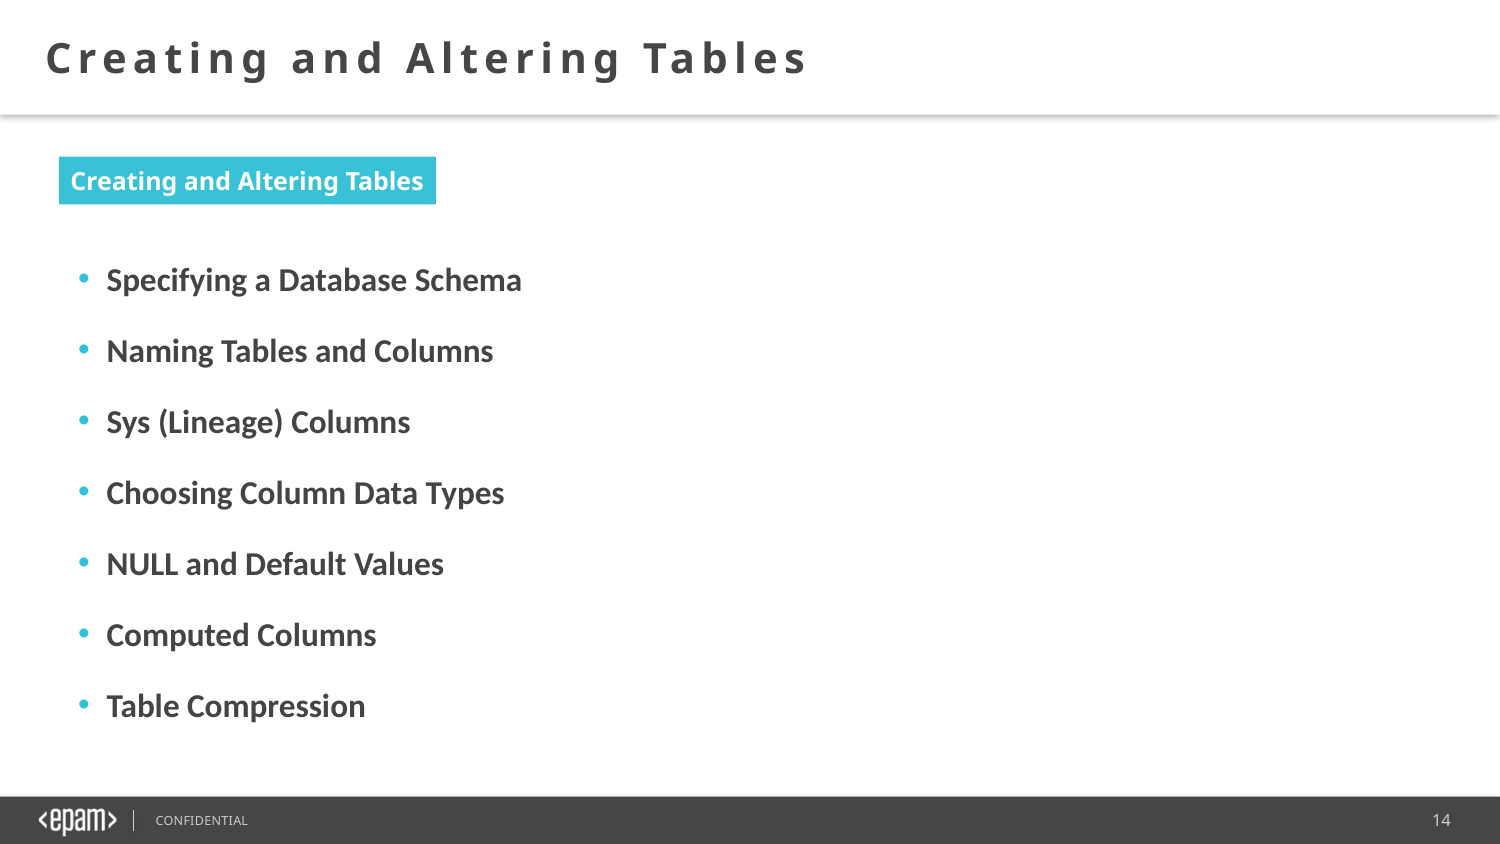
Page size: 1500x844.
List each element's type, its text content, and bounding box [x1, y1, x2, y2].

text_box Specifying a Database Schema Naming Tables and Columns Sys (Lineage) Columns Choosing Column Data Types NULL and Default Values Computed Columns Table Compression [63, 246, 737, 786]
list Creating and Altering Tables [0, 0, 1500, 115]
picture [38, 808, 117, 837]
text_box Creating and Altering Tables [59, 156, 436, 205]
